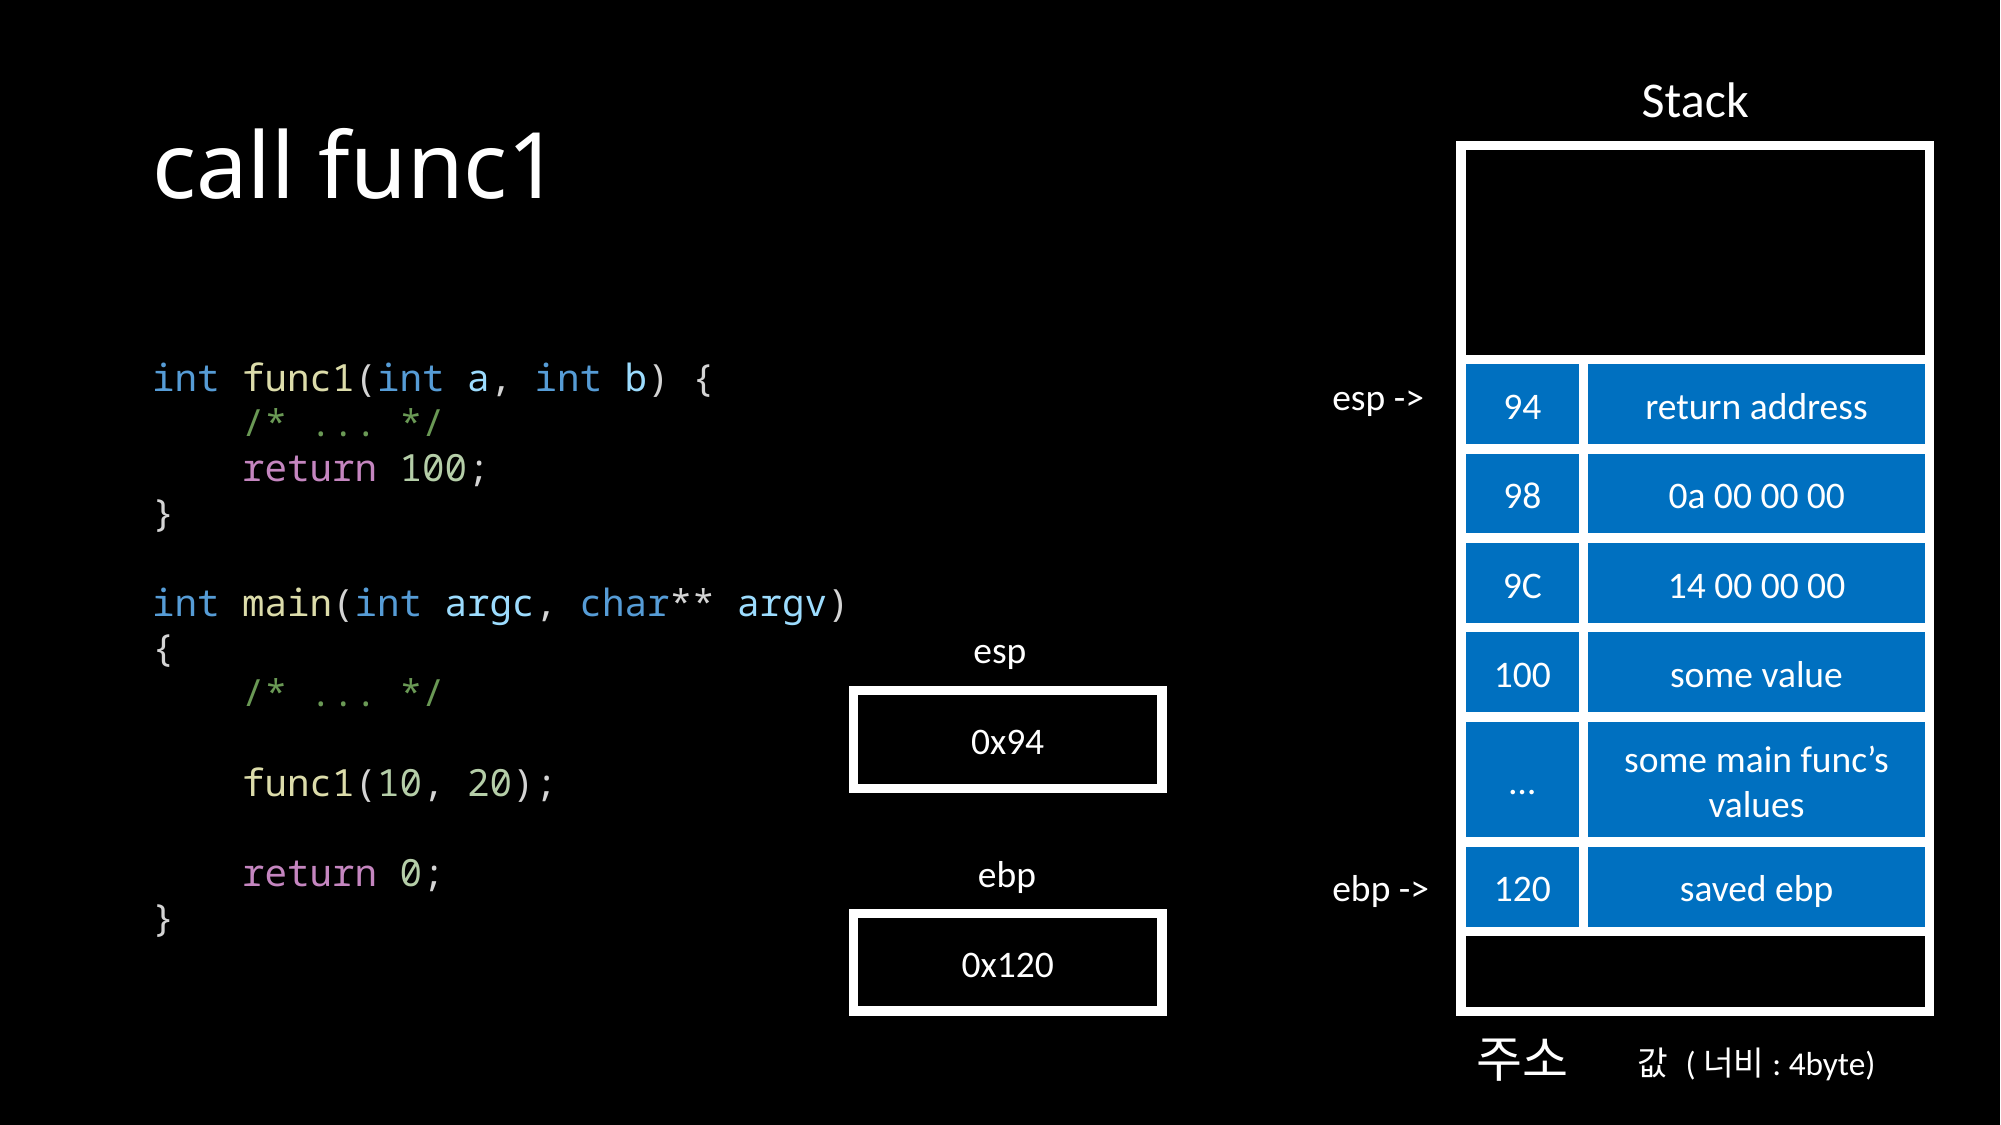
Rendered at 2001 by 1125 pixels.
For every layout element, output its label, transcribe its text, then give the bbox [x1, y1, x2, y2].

text_box 100 [1460, 629, 1585, 716]
text_box Stack [1538, 59, 1852, 135]
text_box 0a 00 00 00 [1585, 450, 1931, 539]
text_box 98 [1460, 450, 1585, 539]
text_box [1460, 933, 1931, 1012]
text_box ebp [904, 842, 1110, 902]
text_box 0x120 [852, 912, 1163, 1012]
text_box 120 [1460, 841, 1585, 933]
title call func1 [137, 59, 1863, 278]
text_box int func1(int a, int b) { /* ... */ return 100; } int main(int argc, char** argv) { /* ... */ func1(10, 20); return 0; } [137, 346, 873, 991]
text_box some value [1585, 629, 1931, 718]
text_box 주소 [1365, 1020, 1679, 1095]
text_box 14 00 00 00 [1585, 539, 1931, 629]
text_box 9C [1460, 539, 1585, 629]
text_box saved ebp [1585, 841, 1931, 933]
text_box 94 [1460, 359, 1585, 450]
text_box some main func’s values [1585, 718, 1931, 841]
text_box [1460, 145, 1931, 359]
text_box esp [897, 618, 1103, 679]
text_box 값 (너비: 4byte) [1600, 1034, 1914, 1090]
text_box esp -> [1317, 365, 1441, 426]
text_box 0x94 [852, 690, 1163, 789]
text_box ebp -> [1317, 856, 1460, 916]
text_box … [1460, 716, 1585, 841]
text_box return address [1585, 359, 1931, 450]
